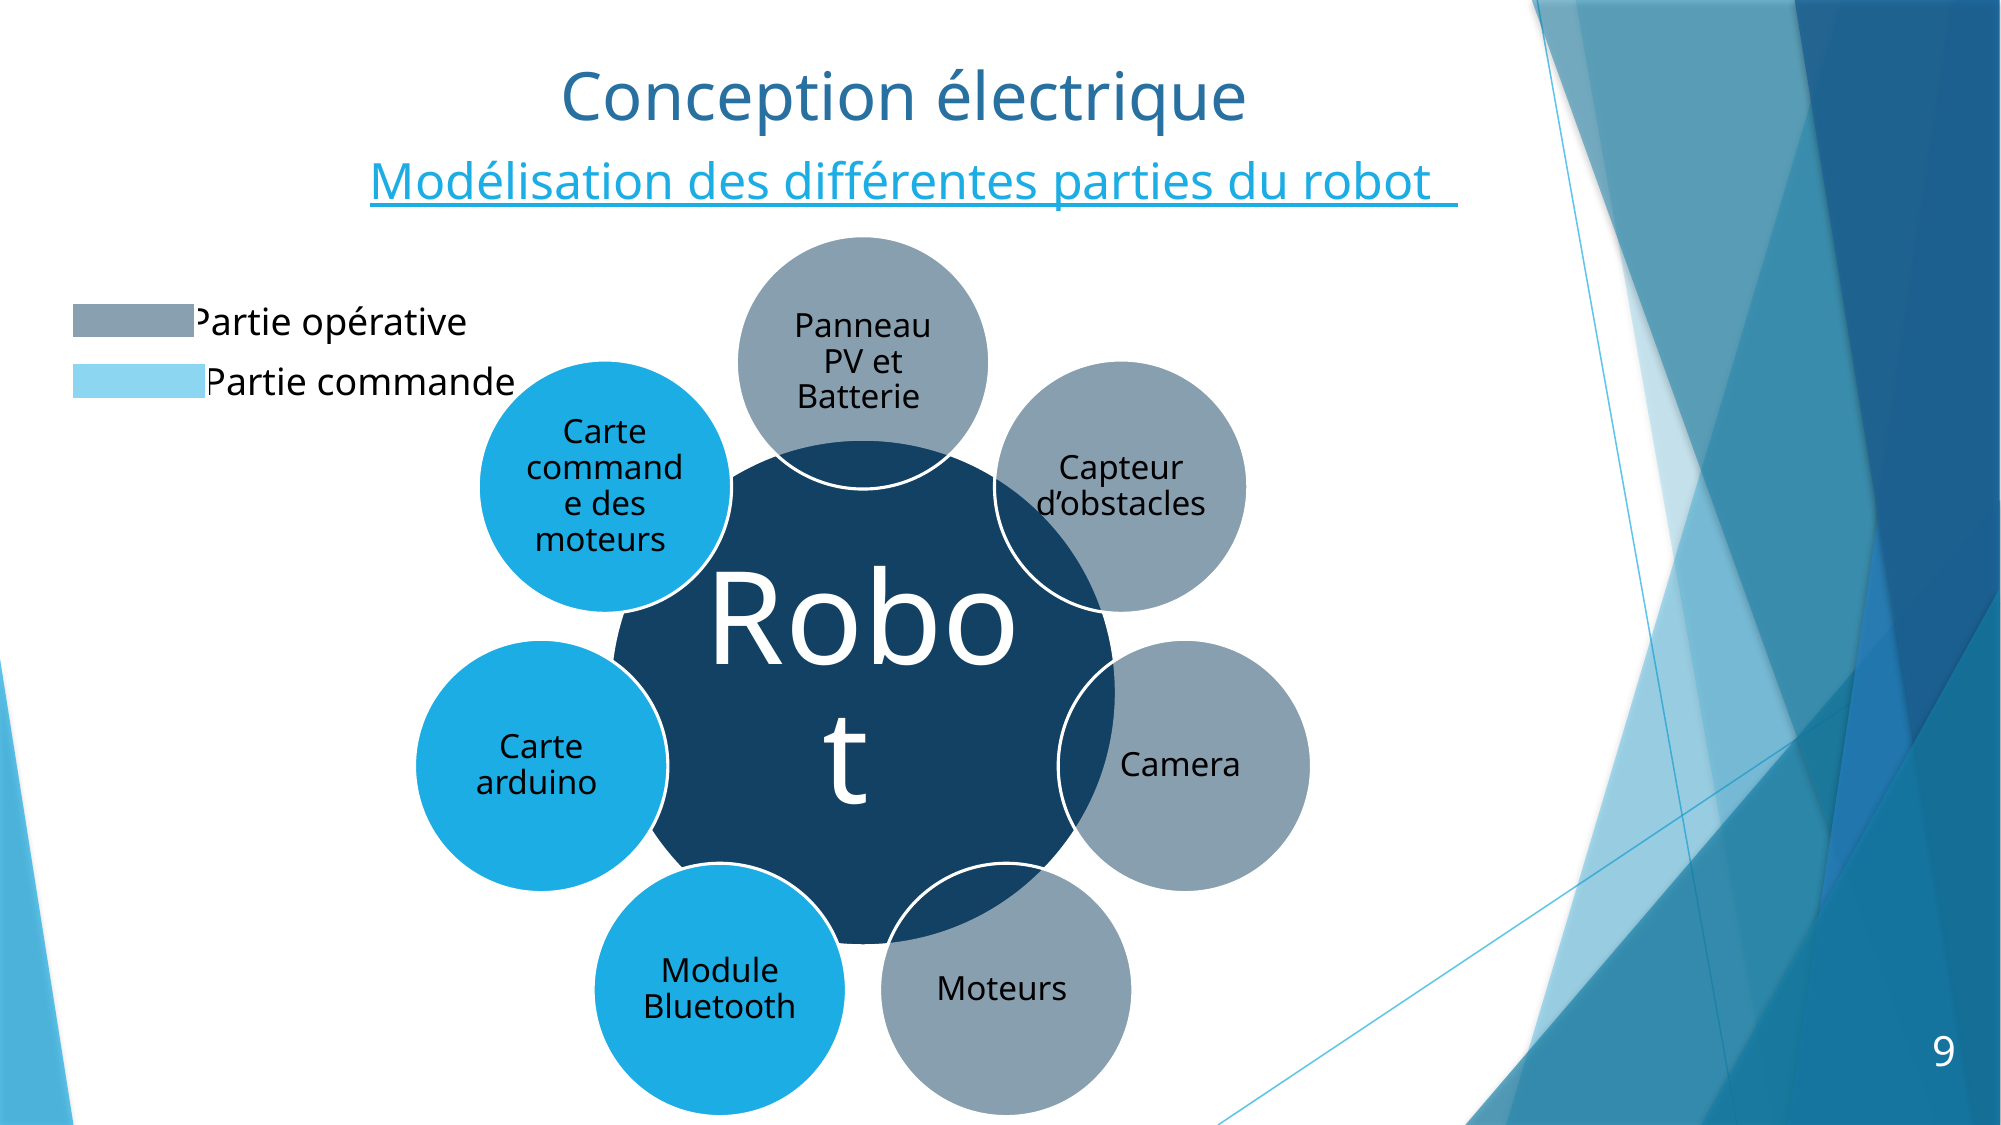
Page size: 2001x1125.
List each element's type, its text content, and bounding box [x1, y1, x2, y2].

text_box [70, 300, 198, 340]
text_box Moteurs [878, 861, 1135, 1119]
text_box Module Bluetooth [591, 861, 849, 1119]
text_box Camera [1056, 637, 1314, 895]
text_box Carte arduino [412, 637, 670, 895]
text_box Modélisation des différentes parties du robot [335, 142, 1493, 217]
text_box Conception électrique [369, 46, 1459, 141]
text_box Partie commande [53, 351, 531, 411]
text_box Carte commande des moteurs [476, 358, 734, 615]
text_box [70, 361, 209, 401]
text_box Partie opérative [53, 290, 493, 350]
text_box Panneau PV et Batterie [734, 234, 992, 491]
text_box Capteur d’obstacles [992, 358, 1250, 615]
text_box Robot [610, 454, 1116, 948]
slide_number 9 [1859, 1020, 1972, 1081]
